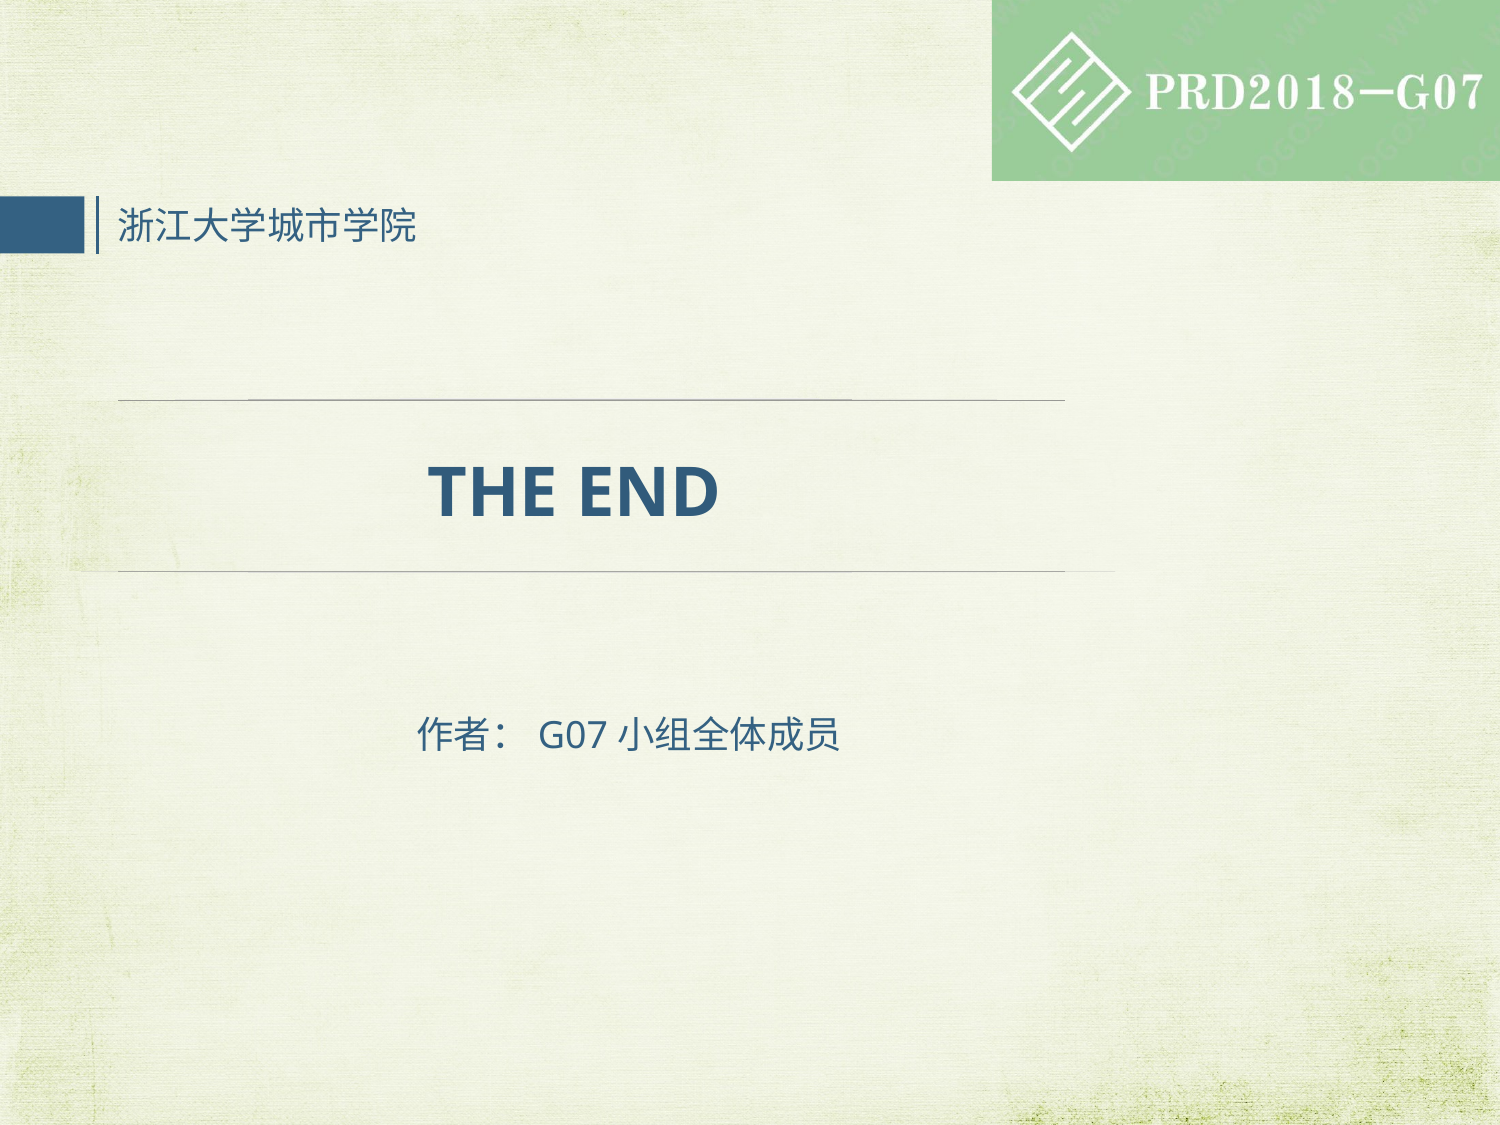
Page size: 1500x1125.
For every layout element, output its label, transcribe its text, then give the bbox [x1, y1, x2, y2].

text_box 作者：G07小组全体成员 [324, 703, 935, 764]
picture [0, 0, 1500, 1125]
text_box [0, 195, 85, 254]
text_box 浙江大学城市学院 [102, 195, 547, 255]
